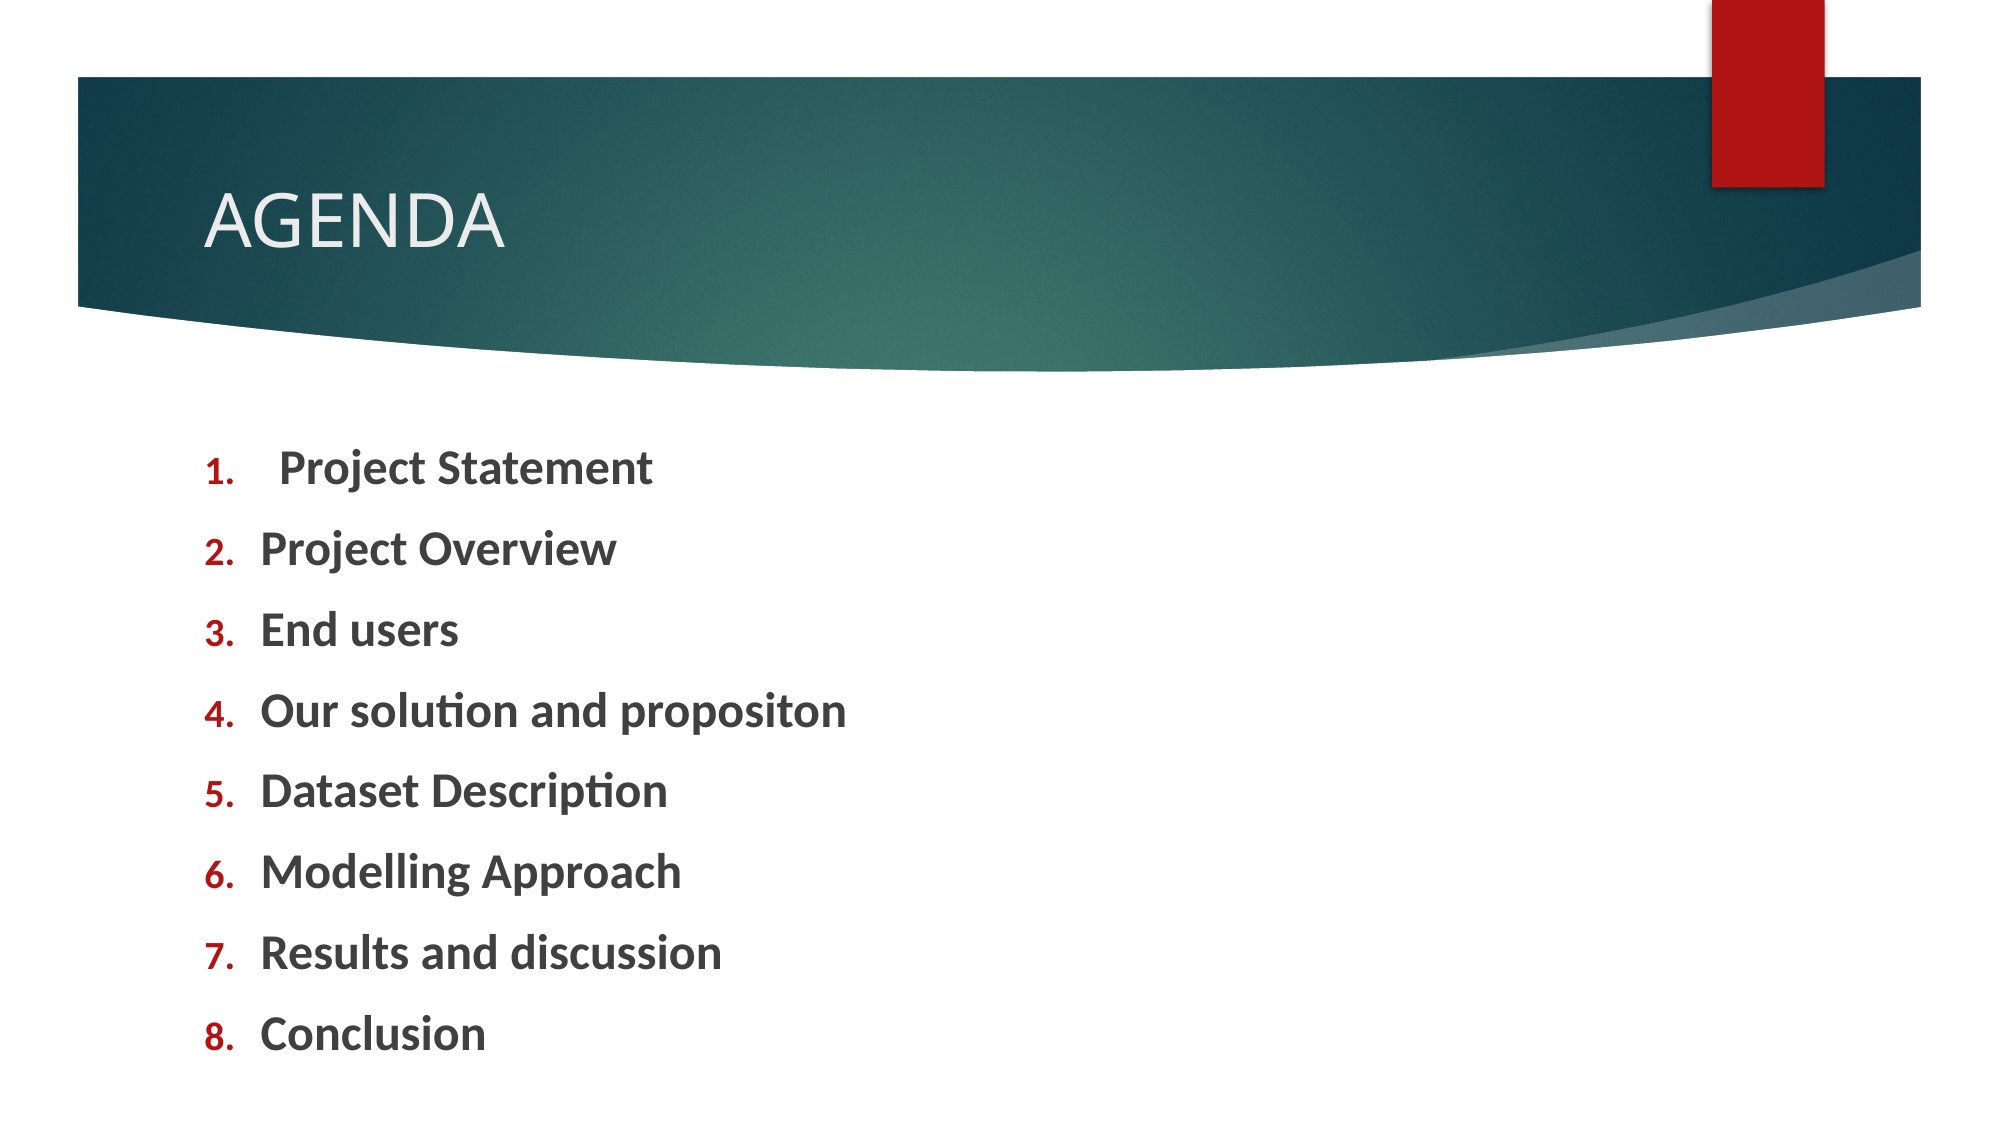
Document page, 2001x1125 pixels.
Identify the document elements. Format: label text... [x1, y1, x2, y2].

title AGENDA [189, 159, 1638, 276]
list Project Statement Project Overview End users Our solution and propositon Dataset Description Modelling Approach Results and discussion Conclusion [189, 427, 1638, 988]
